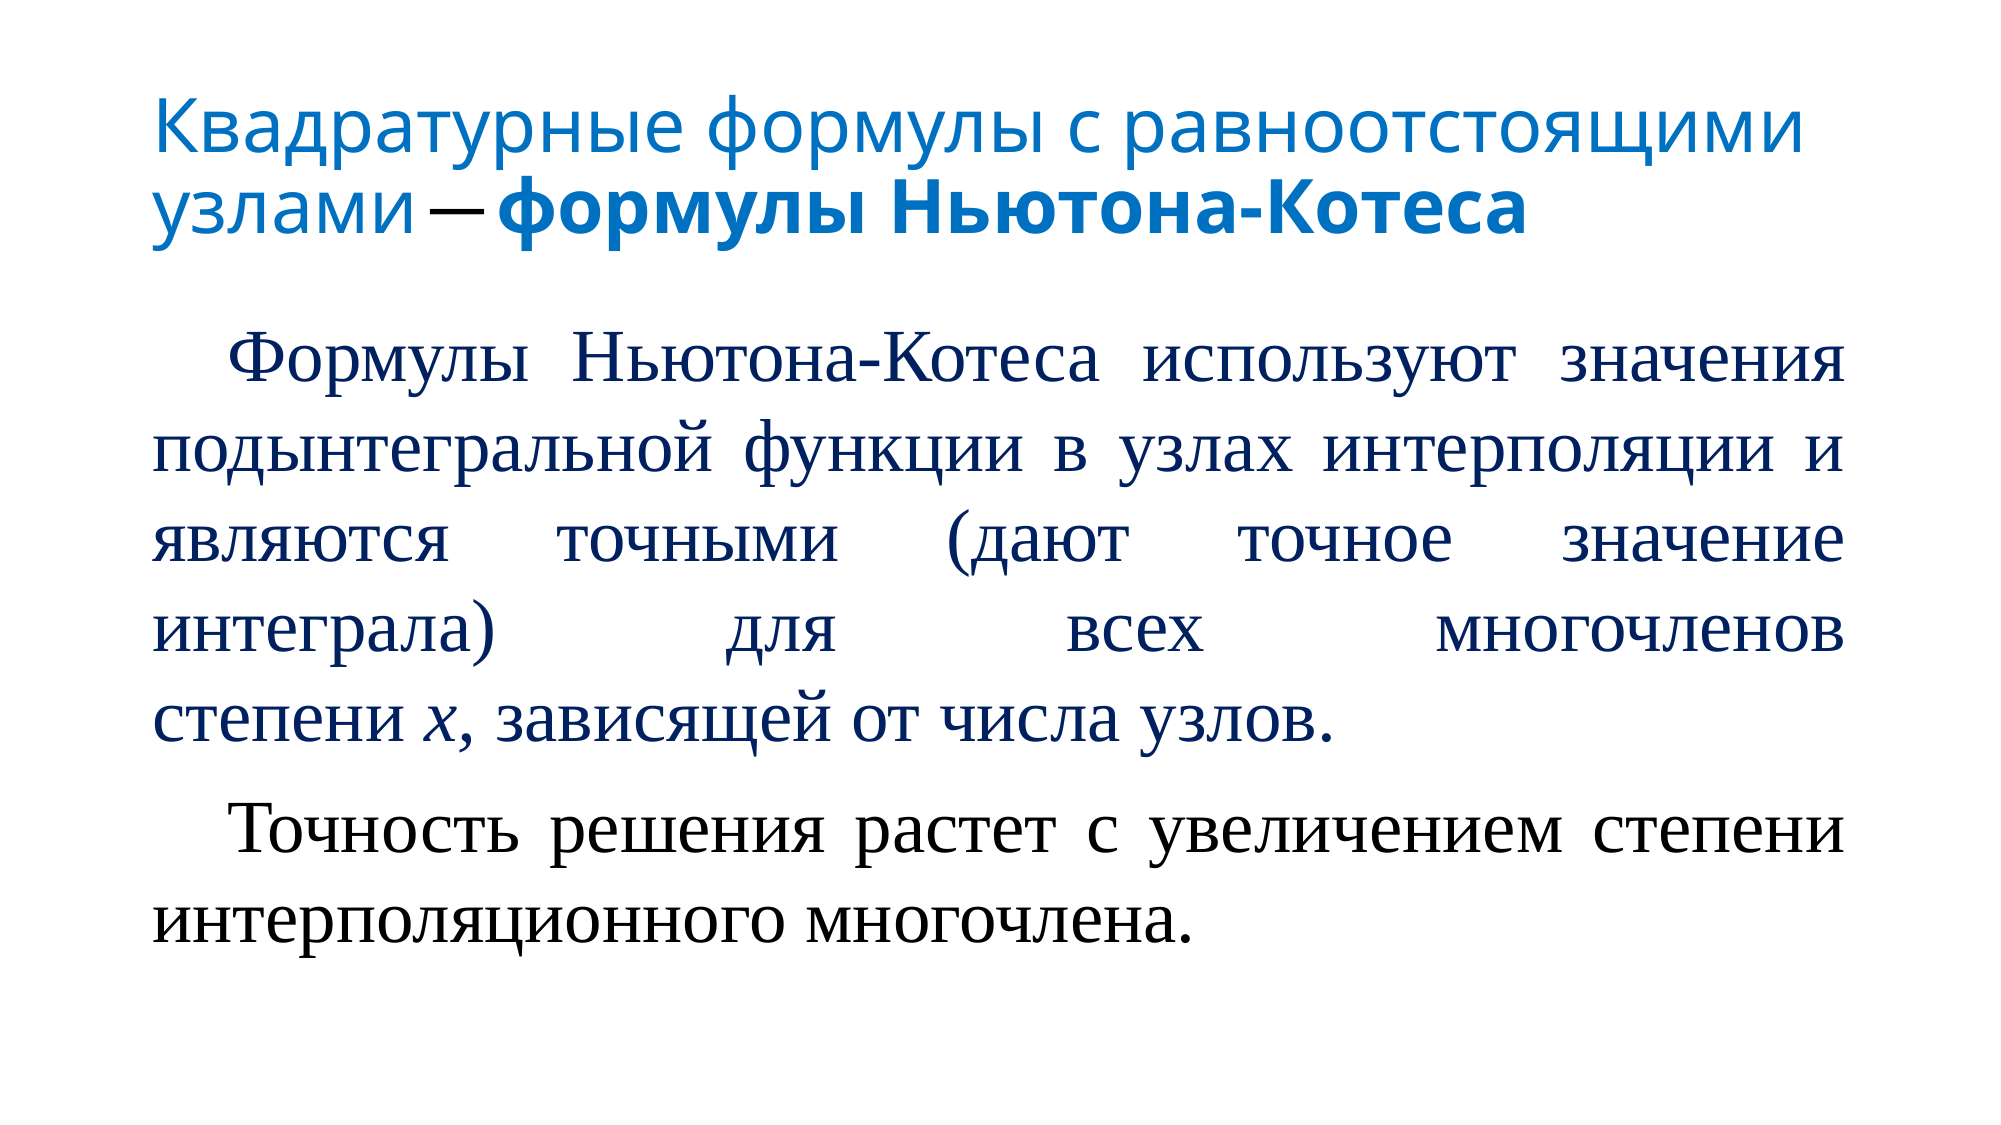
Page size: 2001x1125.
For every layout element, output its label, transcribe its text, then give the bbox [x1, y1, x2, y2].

list Формулы Ньютона-Котеса используют значения подынтегральной функции в узлах интерполяции и являются точными (дают точное значение интеграла) для всех многочленов степени х, зависящей от числа узлов. Точность решения растет с увеличением степени интерполяционного многочлена. [137, 299, 1863, 1014]
title Квадратурные формулы с равноотстоящими узлами ̶ формулы Ньютона-Котеса [137, 59, 1863, 278]
